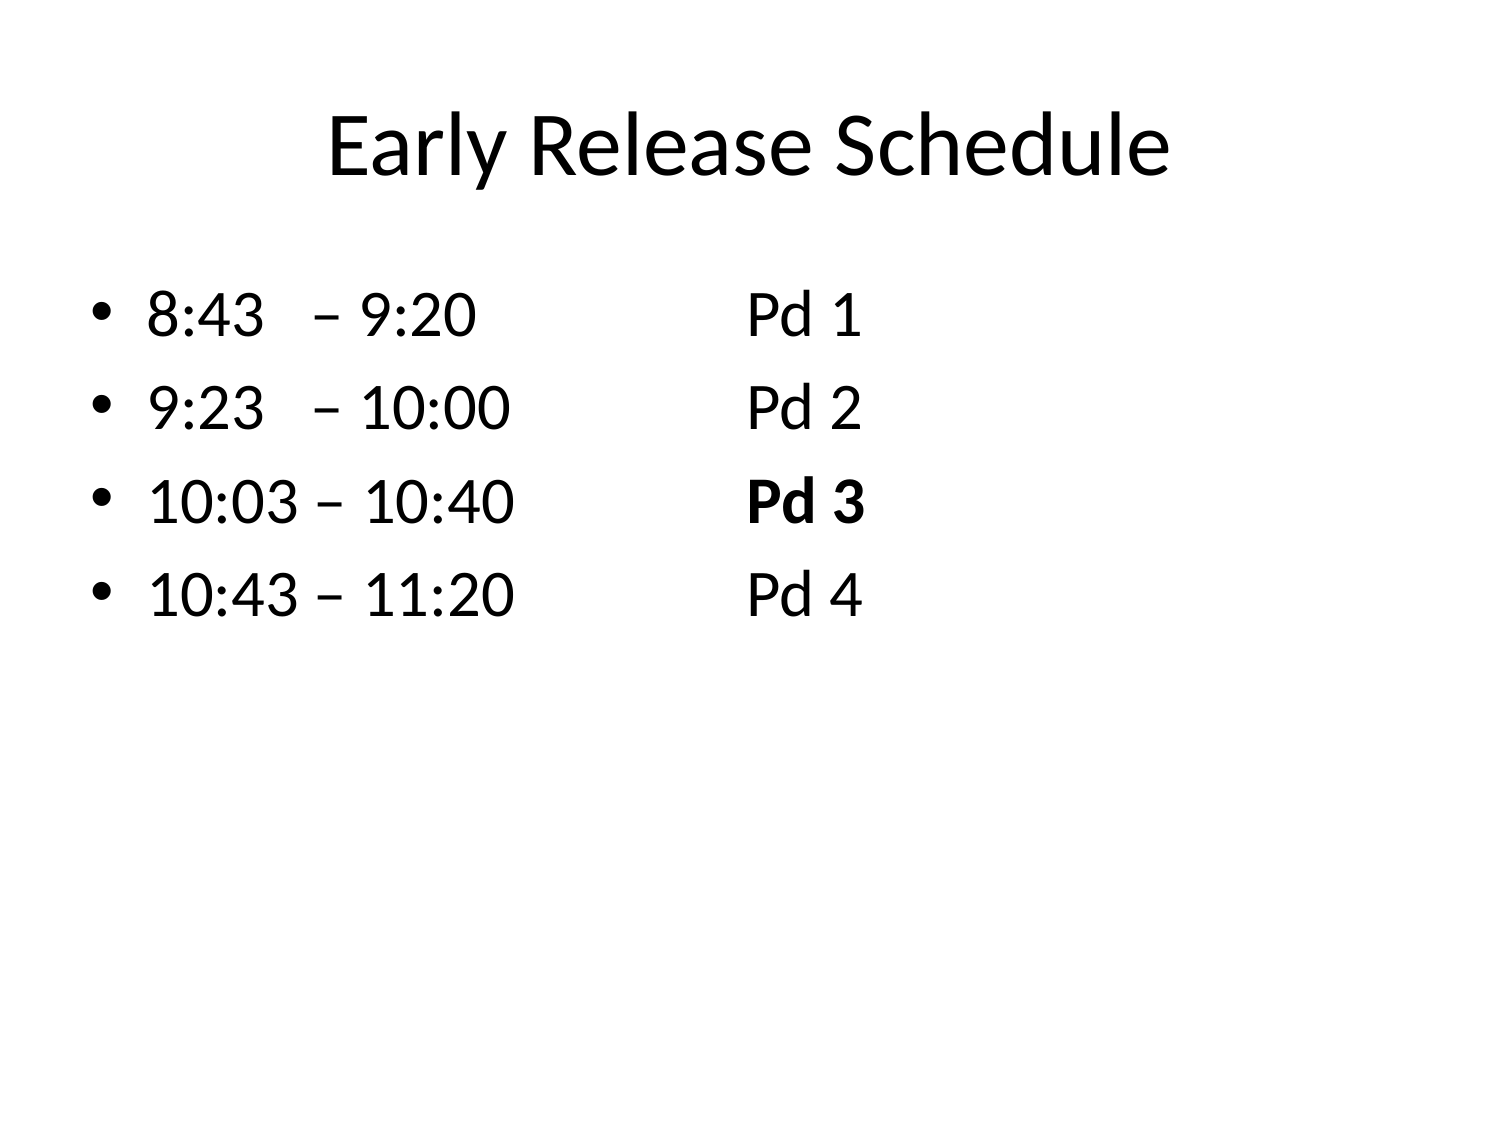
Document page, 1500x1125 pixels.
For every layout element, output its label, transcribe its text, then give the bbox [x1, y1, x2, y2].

title Early Release Schedule [75, 45, 1425, 233]
list 8:43 – 9:20 Pd 1 9:23 – 10:00 Pd 2 10:03 – 10:40 Pd 3 10:43 – 11:20 Pd 4 [75, 262, 1425, 1005]
